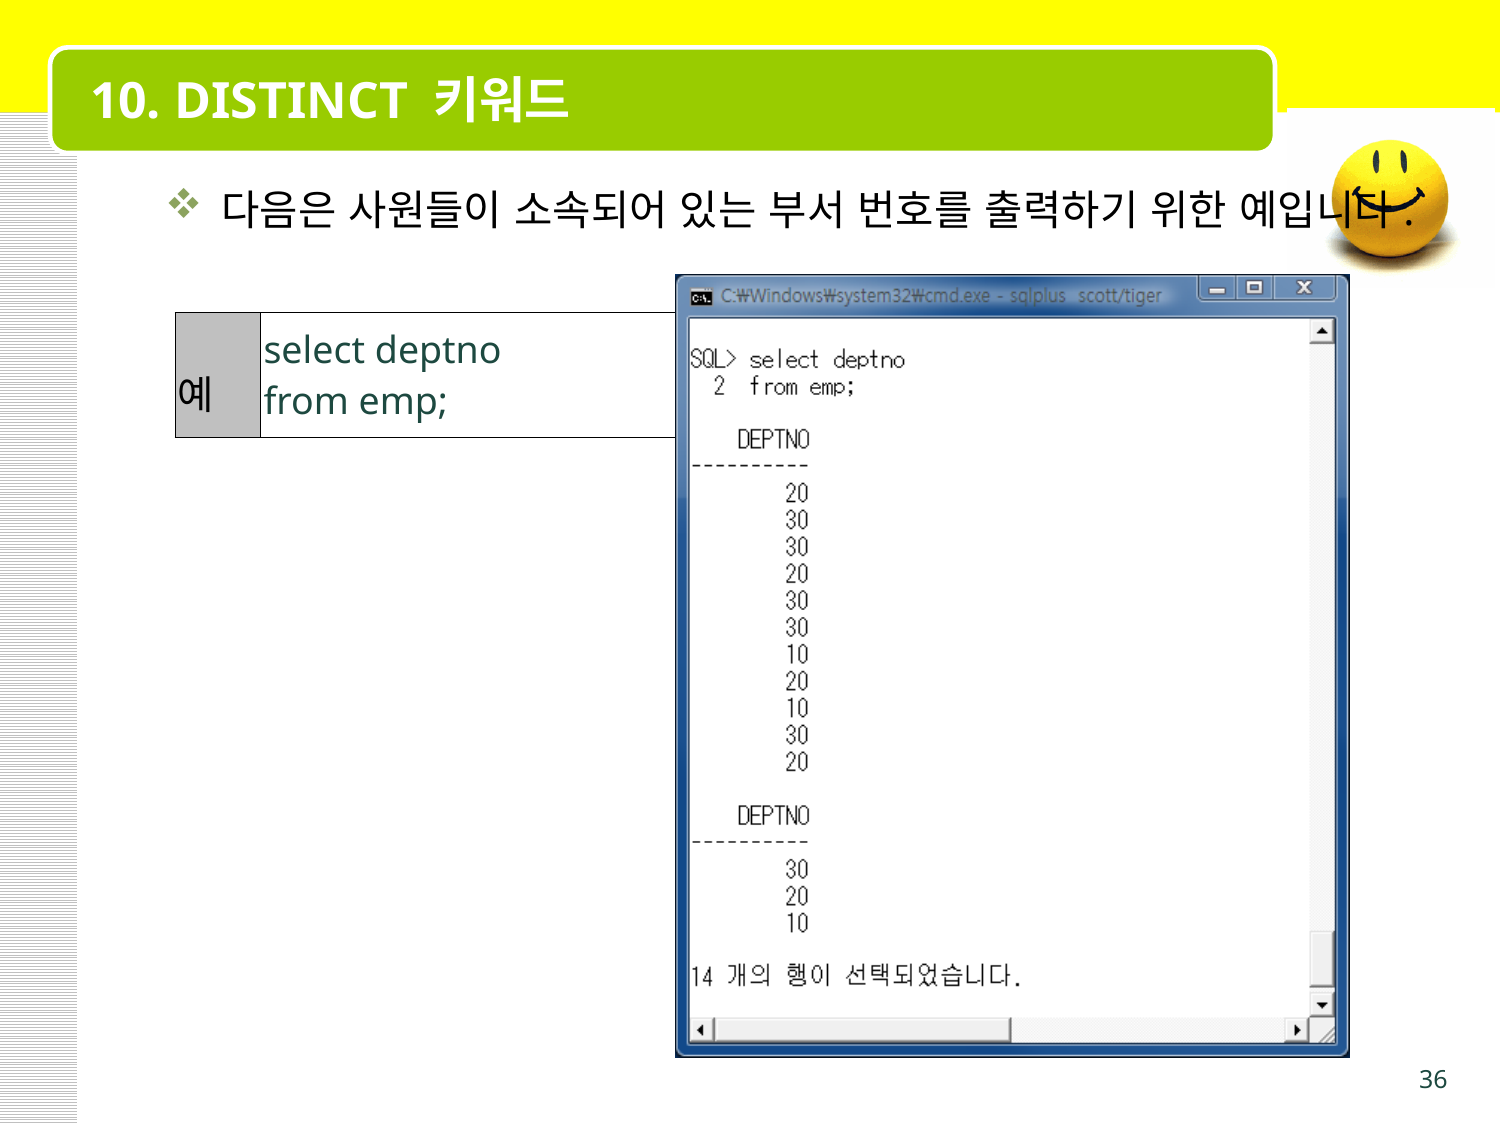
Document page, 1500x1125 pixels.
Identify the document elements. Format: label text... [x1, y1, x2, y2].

list 다음은 사원들이 소속되어 있는 부서 번호를 출력하기 위한 예입니다. [149, 176, 1500, 1099]
picture [1287, 108, 1495, 176]
table_header select deptno from emp; [261, 313, 669, 437]
title 10. DISTINCT 키워드 [74, 75, 1263, 145]
picture [674, 274, 1351, 1058]
table_header 예 [176, 313, 260, 437]
text_box [0, 0, 1500, 75]
